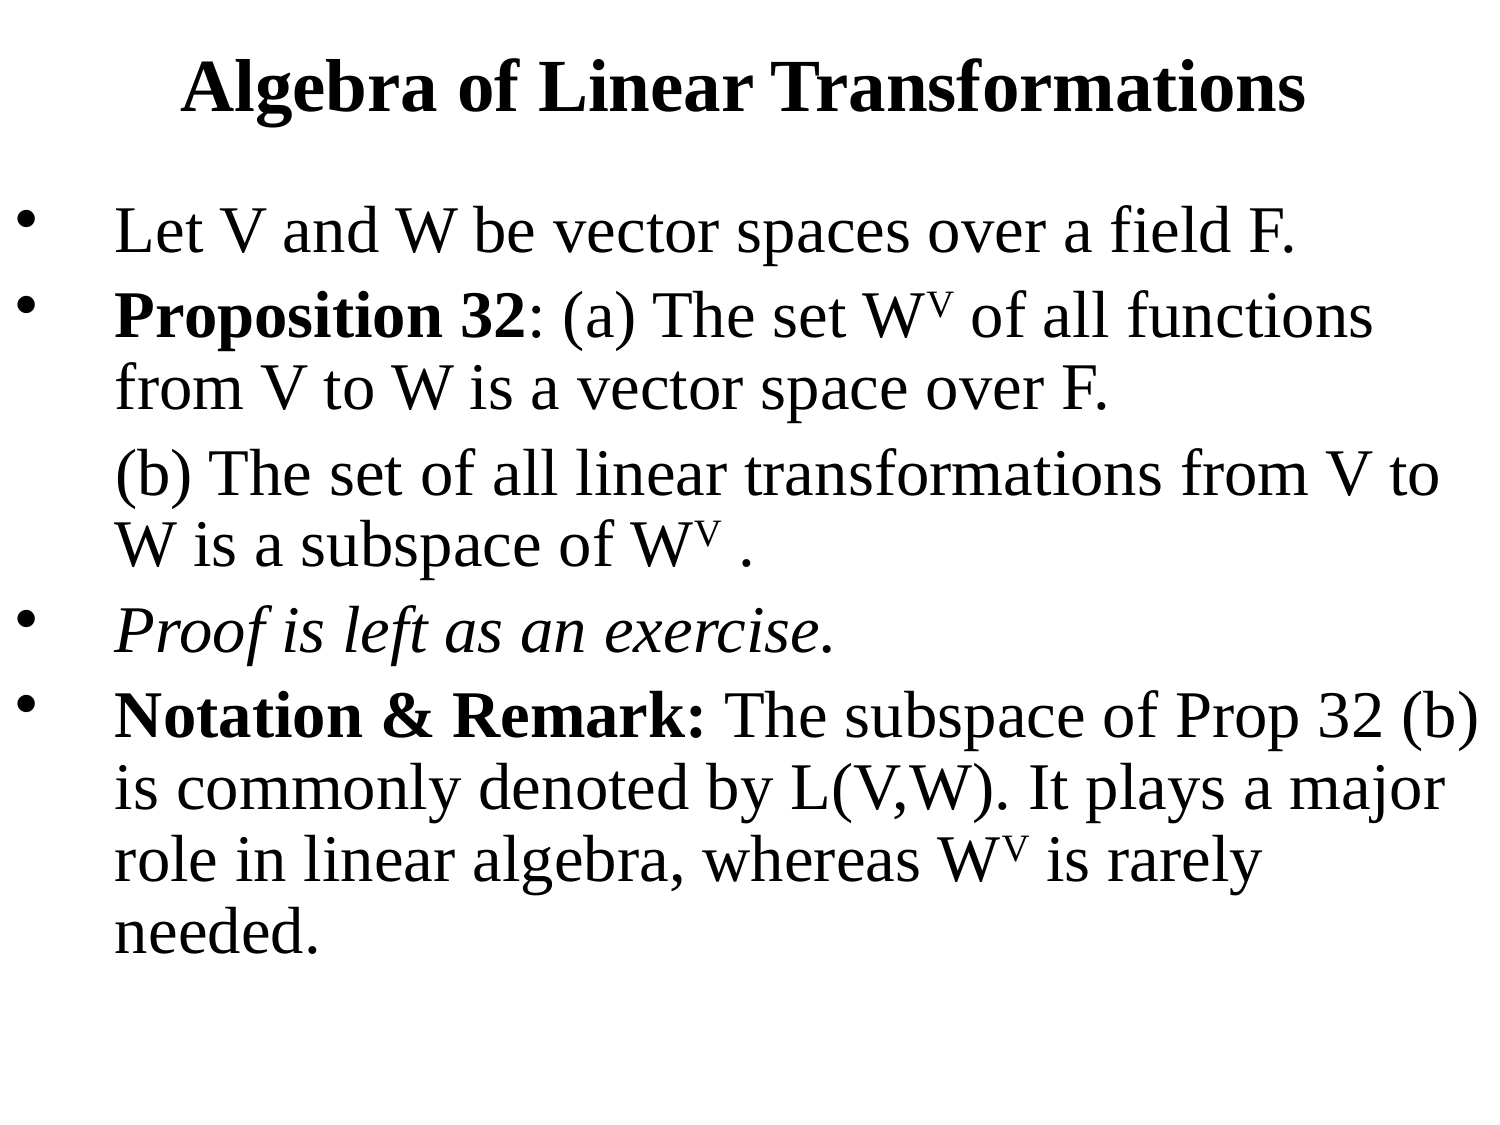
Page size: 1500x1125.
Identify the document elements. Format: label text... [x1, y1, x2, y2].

title Algebra of Linear Transformations [137, 0, 1388, 163]
list Let V and W be vector spaces over a field F. Proposition 32: (a) The set WV of all functions from V to W is a vector space over F. (b) The set of all linear transformations from V to W is a subspace of WV . Proof is left as an exercise. Notation & Remark: The subspace of Prop 32 (b) is commonly denoted by L(V,W). It plays a major role in linear algebra, whereas WV is rarely needed. [0, 187, 1500, 1125]
